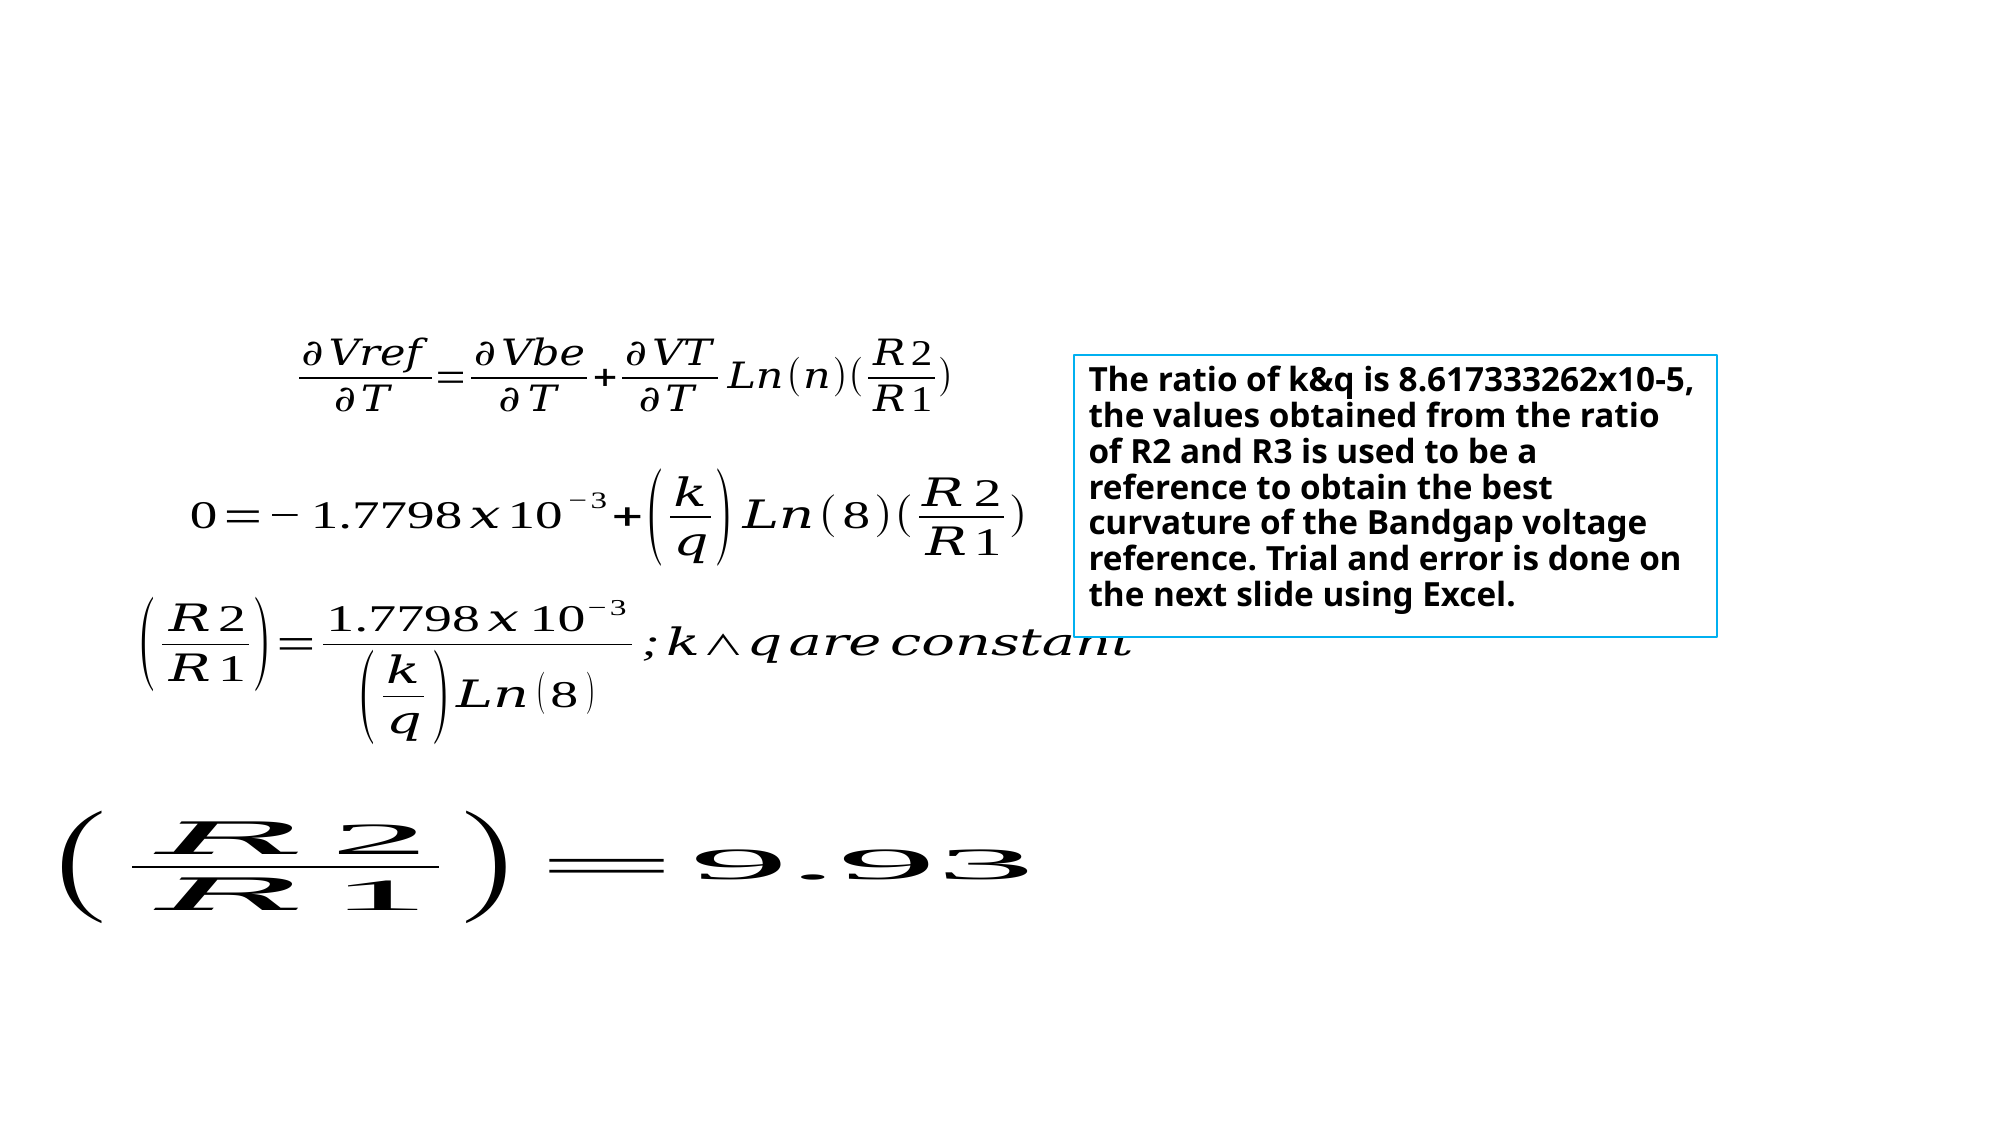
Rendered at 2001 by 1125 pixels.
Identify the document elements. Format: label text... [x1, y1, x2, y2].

text_box The ratio of k&q is 8.617333262x10-5, the values obtained from the ratio of R2 and R3 is used to be a reference to obtain the best curvature of the Bandgap voltage reference. Trial and error is done on the next slide using Excel. [1073, 355, 1718, 637]
